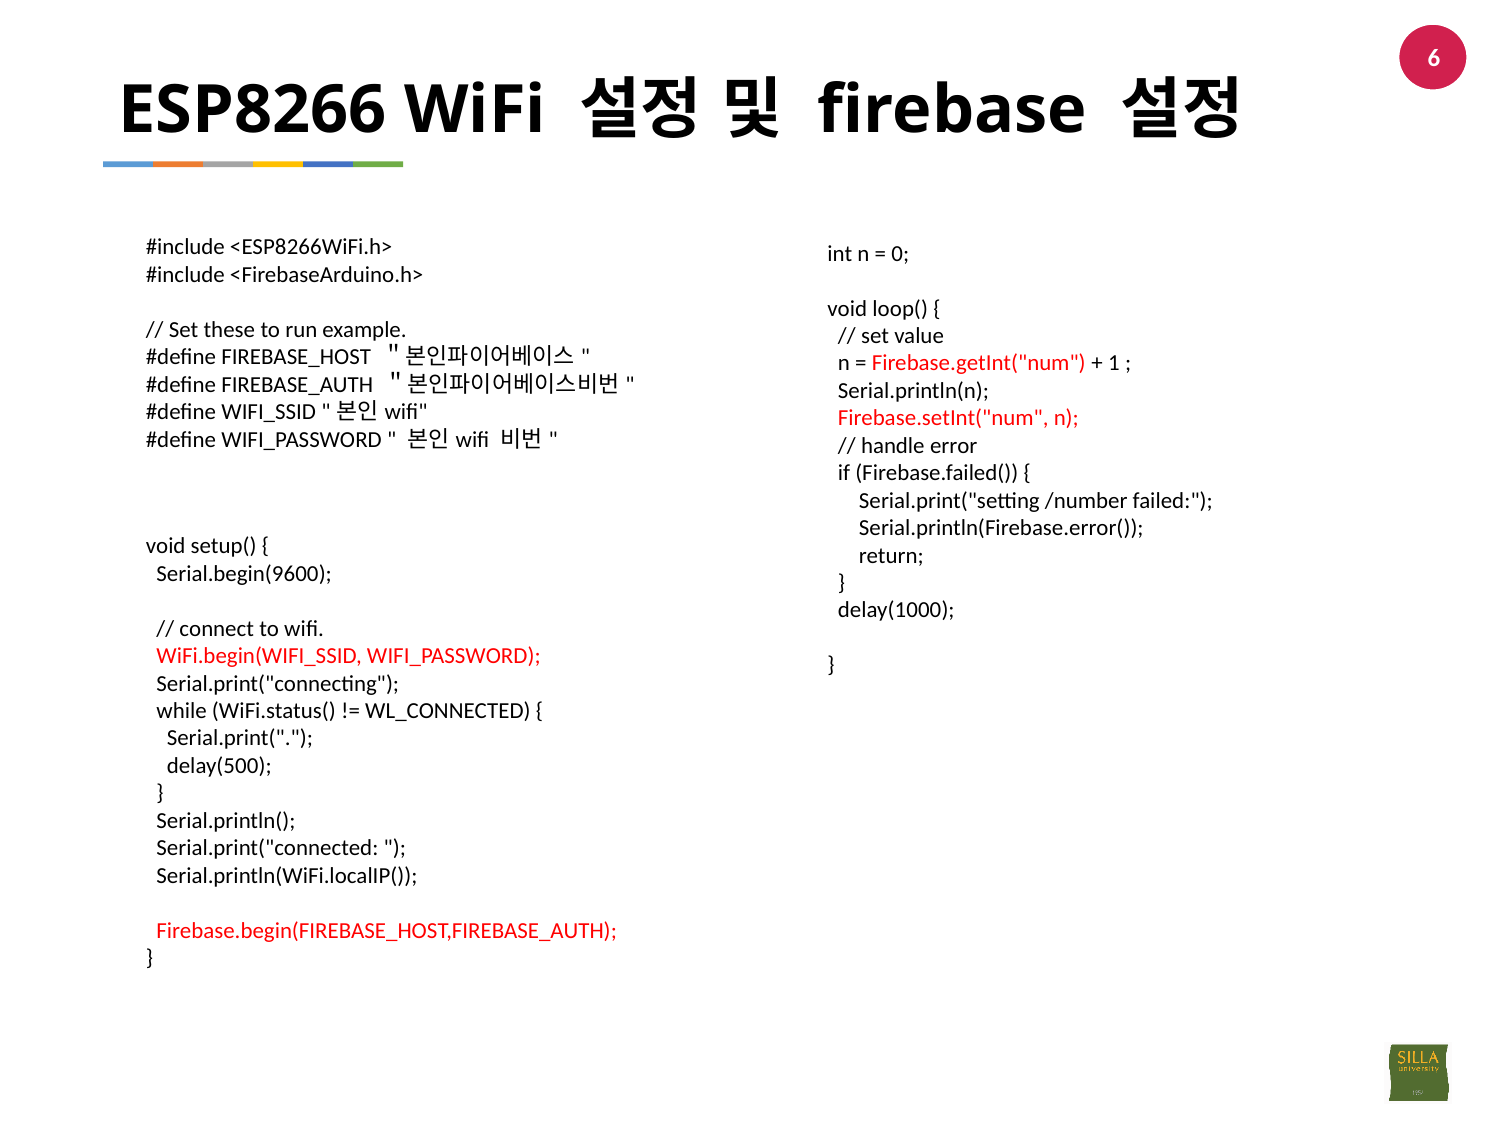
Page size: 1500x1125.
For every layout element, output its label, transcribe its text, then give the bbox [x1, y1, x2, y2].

text_box void setup() { Serial.begin(9600); // connect to wifi. WiFi.begin(WIFI_SSID, WIFI_PASSWORD); Serial.print("connecting"); while (WiFi.status() != WL_CONNECTED) { Serial.print("."); delay(500); } Serial.println(); Serial.print("connected: "); Serial.println(WiFi.localIP()); Firebase.begin(FIREBASE_HOST,FIREBASE_AUTH); } [131, 495, 729, 978]
title ESP8266 WiFi 설정 및 firebase 설정 [103, 59, 1365, 162]
picture [1384, 1042, 1452, 1104]
slide_number 6 [1400, 23, 1468, 89]
text_box int n = 0; void loop() { // set value n = Firebase.getInt("num") + 1 ; Serial.println(n); Firebase.setInt("num", n); // handle error if (Firebase.failed()) { Serial.print("setting /number failed:"); Serial.println(Firebase.error()); return; } delay(1000); } [812, 203, 1332, 685]
text_box #include <ESP8266WiFi.h> #include <FirebaseArduino.h> // Set these to run example. #define FIREBASE_HOST ＂본인파이어베이스" #define FIREBASE_AUTH ＂본인파이어베이스비번" #define WIFI_SSID "본인wifi" #define WIFI_PASSWORD " 본인wifi 비번" [131, 224, 667, 460]
